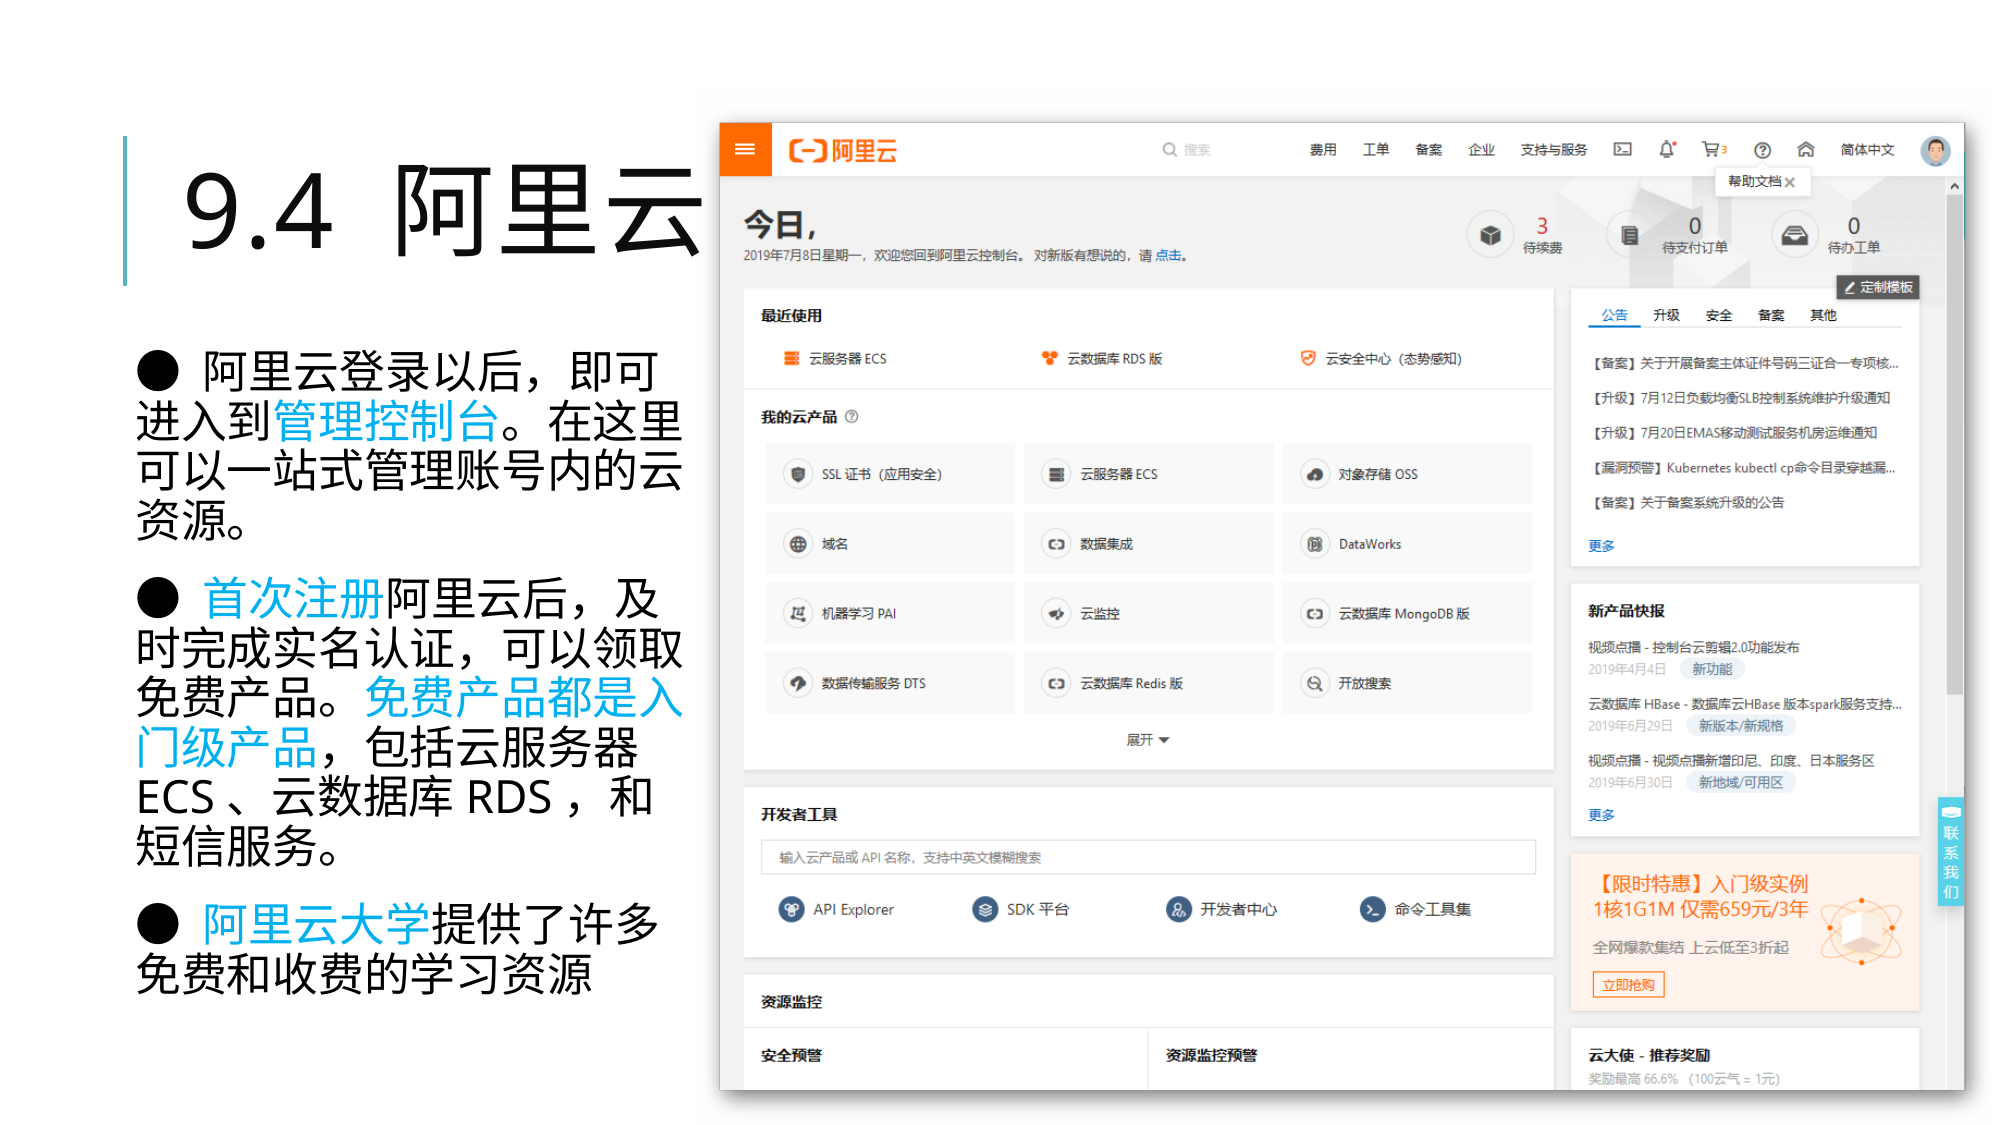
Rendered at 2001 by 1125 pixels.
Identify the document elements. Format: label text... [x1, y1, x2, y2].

title 9.4 阿里云 [168, 96, 679, 341]
list ● 阿里云登录以后，即可进入到管理控制台。在这里可以一站式管理账号内的云资源。 ● 首次注册阿里云后，及时完成实名认证，可以领取免费产品。免费产品都是入门级产品，包括云服务器ECS、云数据库RDS，和短信服务。 ● 阿里云大学提供了许多免费和收费的学习资源 [112, 341, 679, 1029]
picture [685, 88, 2000, 1125]
